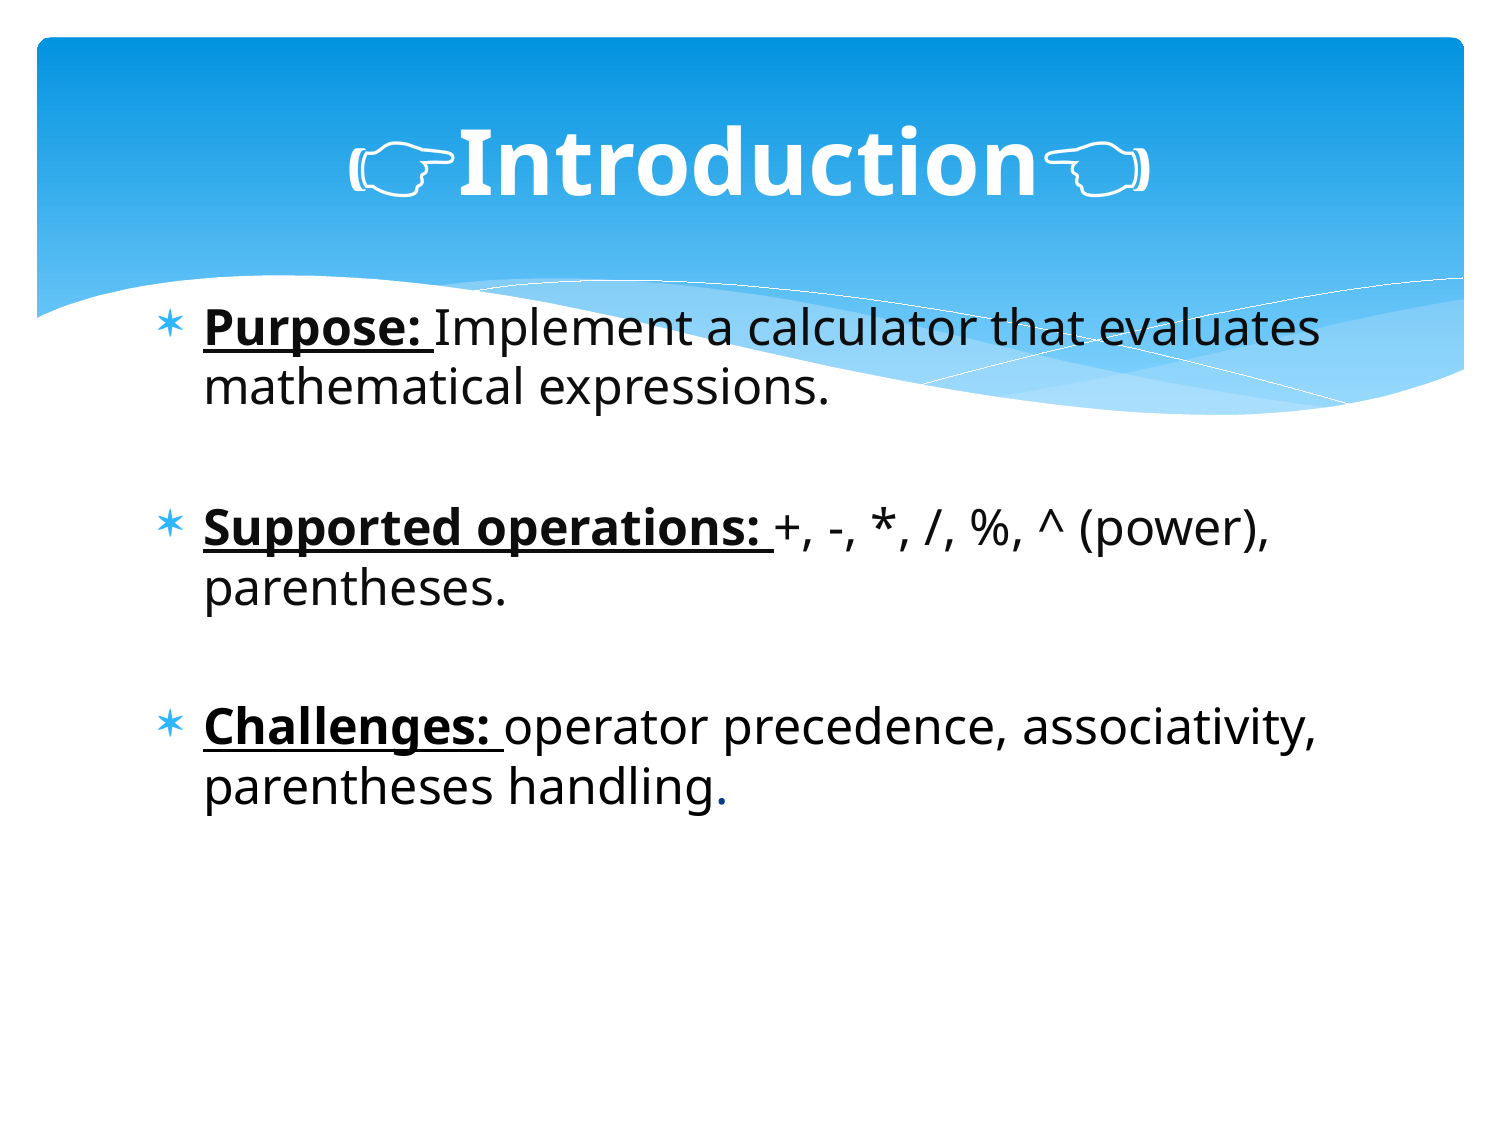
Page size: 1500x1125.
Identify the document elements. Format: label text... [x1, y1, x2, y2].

title 👉Introduction👈 [75, 55, 1425, 261]
list Purpose: Implement a calculator that evaluates mathematical expressions. Supported operations: +, -, *, /, %, ^ (power), parentheses. Challenges: operator precedence, associativity, parentheses handling. [143, 287, 1359, 1005]
